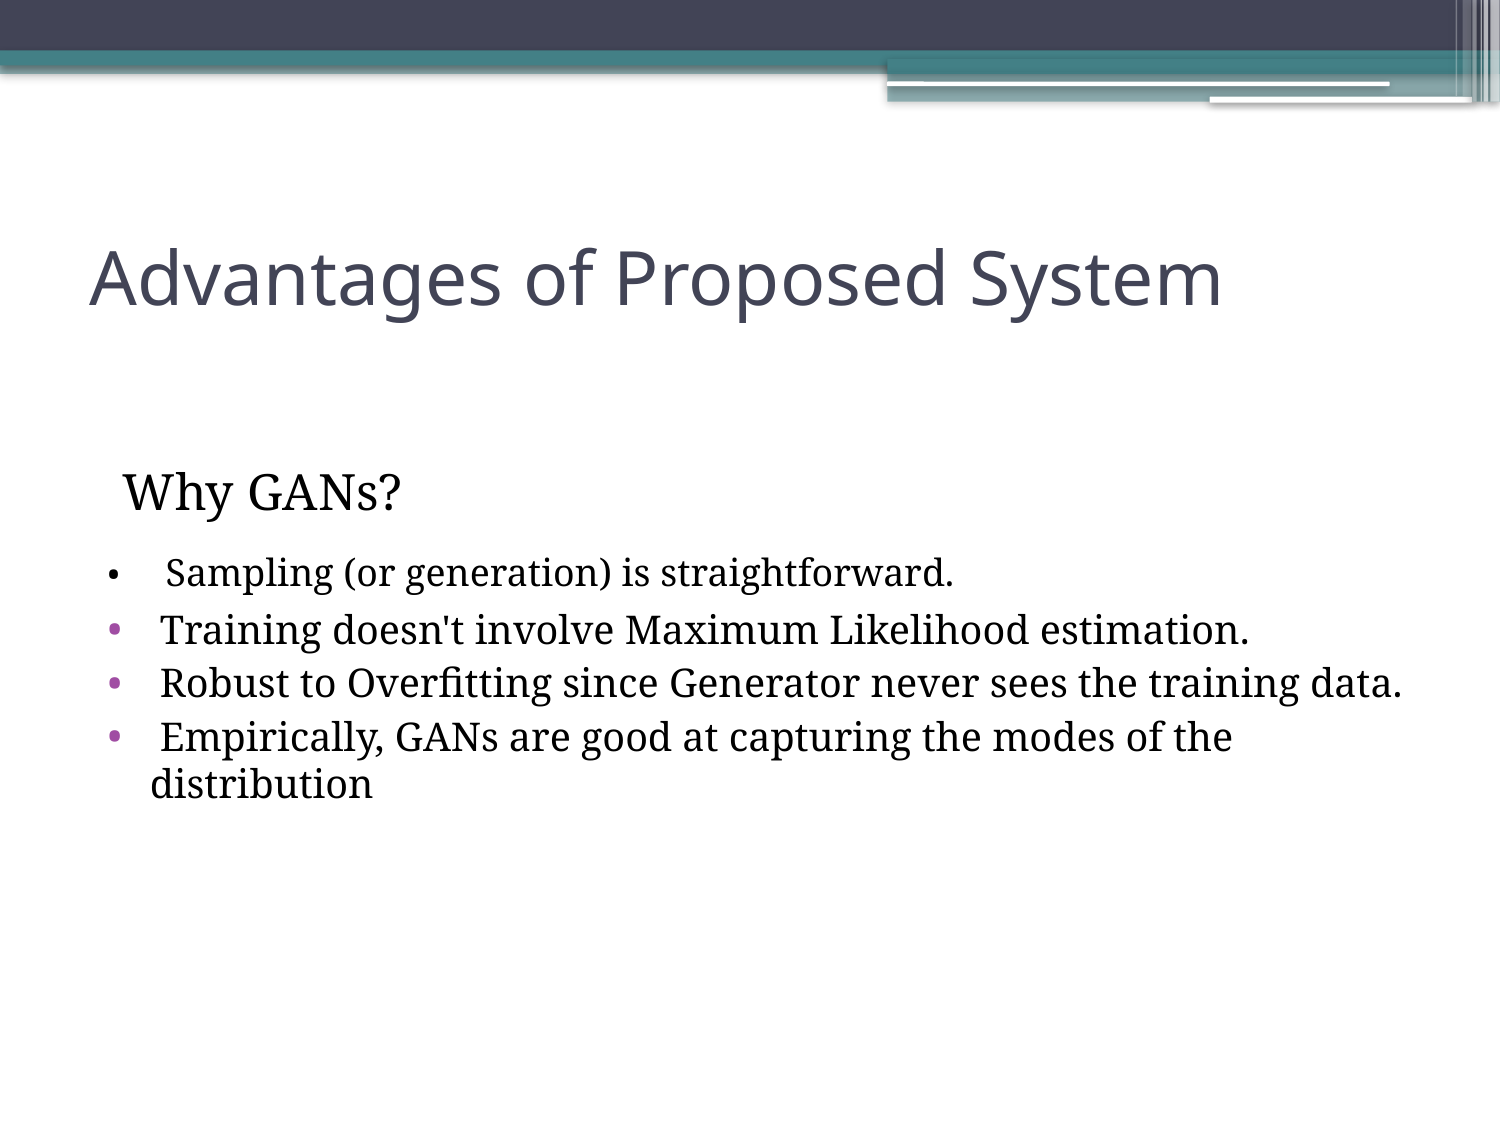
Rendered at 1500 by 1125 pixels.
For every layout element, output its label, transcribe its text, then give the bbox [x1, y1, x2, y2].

list Why GANs? • Sampling (or generation) is straightforward. Training doesn't involve Maximum Likelihood estimation. Robust to Overfitting since Generator never sees the training data. Empirically, GANs are good at capturing the modes of the distribution [75, 368, 1425, 1079]
title Advantages of Proposed System [75, 187, 1425, 363]
